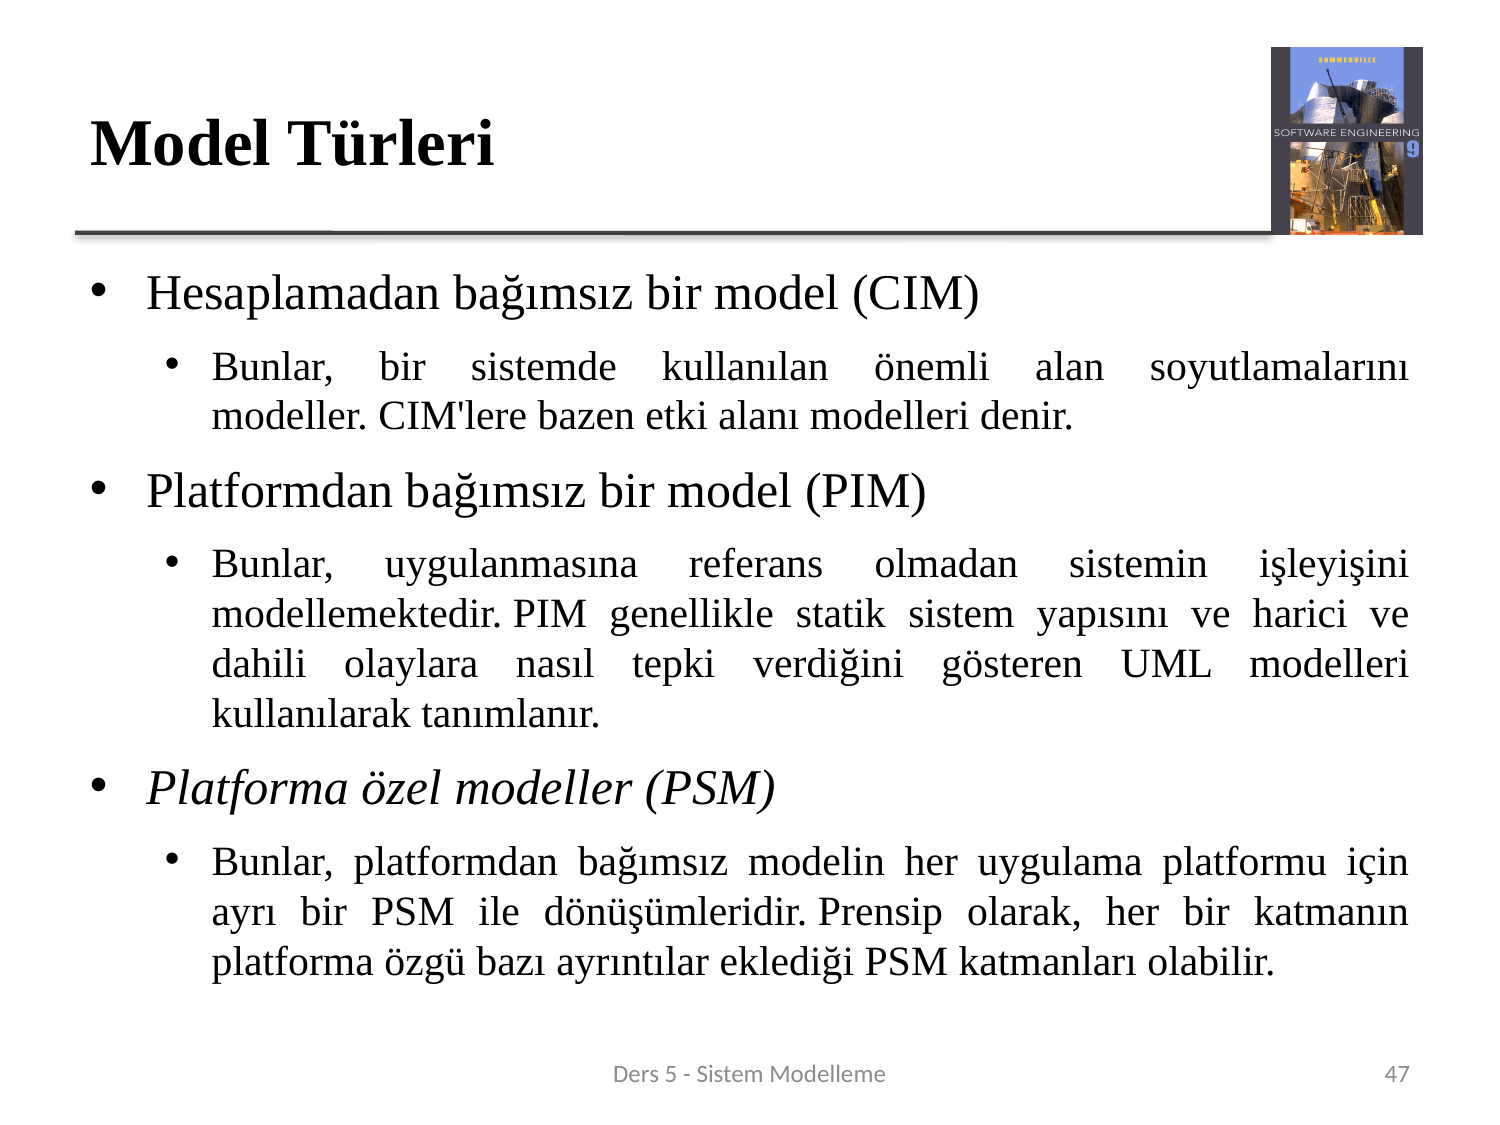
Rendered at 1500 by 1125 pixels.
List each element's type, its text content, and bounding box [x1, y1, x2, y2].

picture [1272, 47, 1423, 235]
footer Ders 5 - Sistem Modelleme [512, 1042, 988, 1103]
slide_number 47 [1074, 1042, 1425, 1103]
title Model Türleri [74, 44, 1272, 233]
list Hesaplamadan bağımsız bir model (CIM) Bunlar, bir sistemde kullanılan önemli alan soyutlamalarını modeller. CIM'lere bazen etki alanı modelleri denir. Platformdan bağımsız bir model (PIM) Bunlar, uygulanmasına referans olmadan sistemin işleyişini modellemektedir. PIM genellikle statik sistem yapısını ve harici ve dahili olaylara nasıl tepki verdiğini gösteren UML modelleri kullanılarak tanımlanır. Platforma özel modeller (PSM) Bunlar, platformdan bağımsız modelin her uygulama platformu için ayrı bir PSM ile dönüşümleridir. Prensip olarak, her bir katmanın platforma özgü bazı ayrıntılar eklediği PSM katmanları olabilir. [75, 252, 1425, 995]
